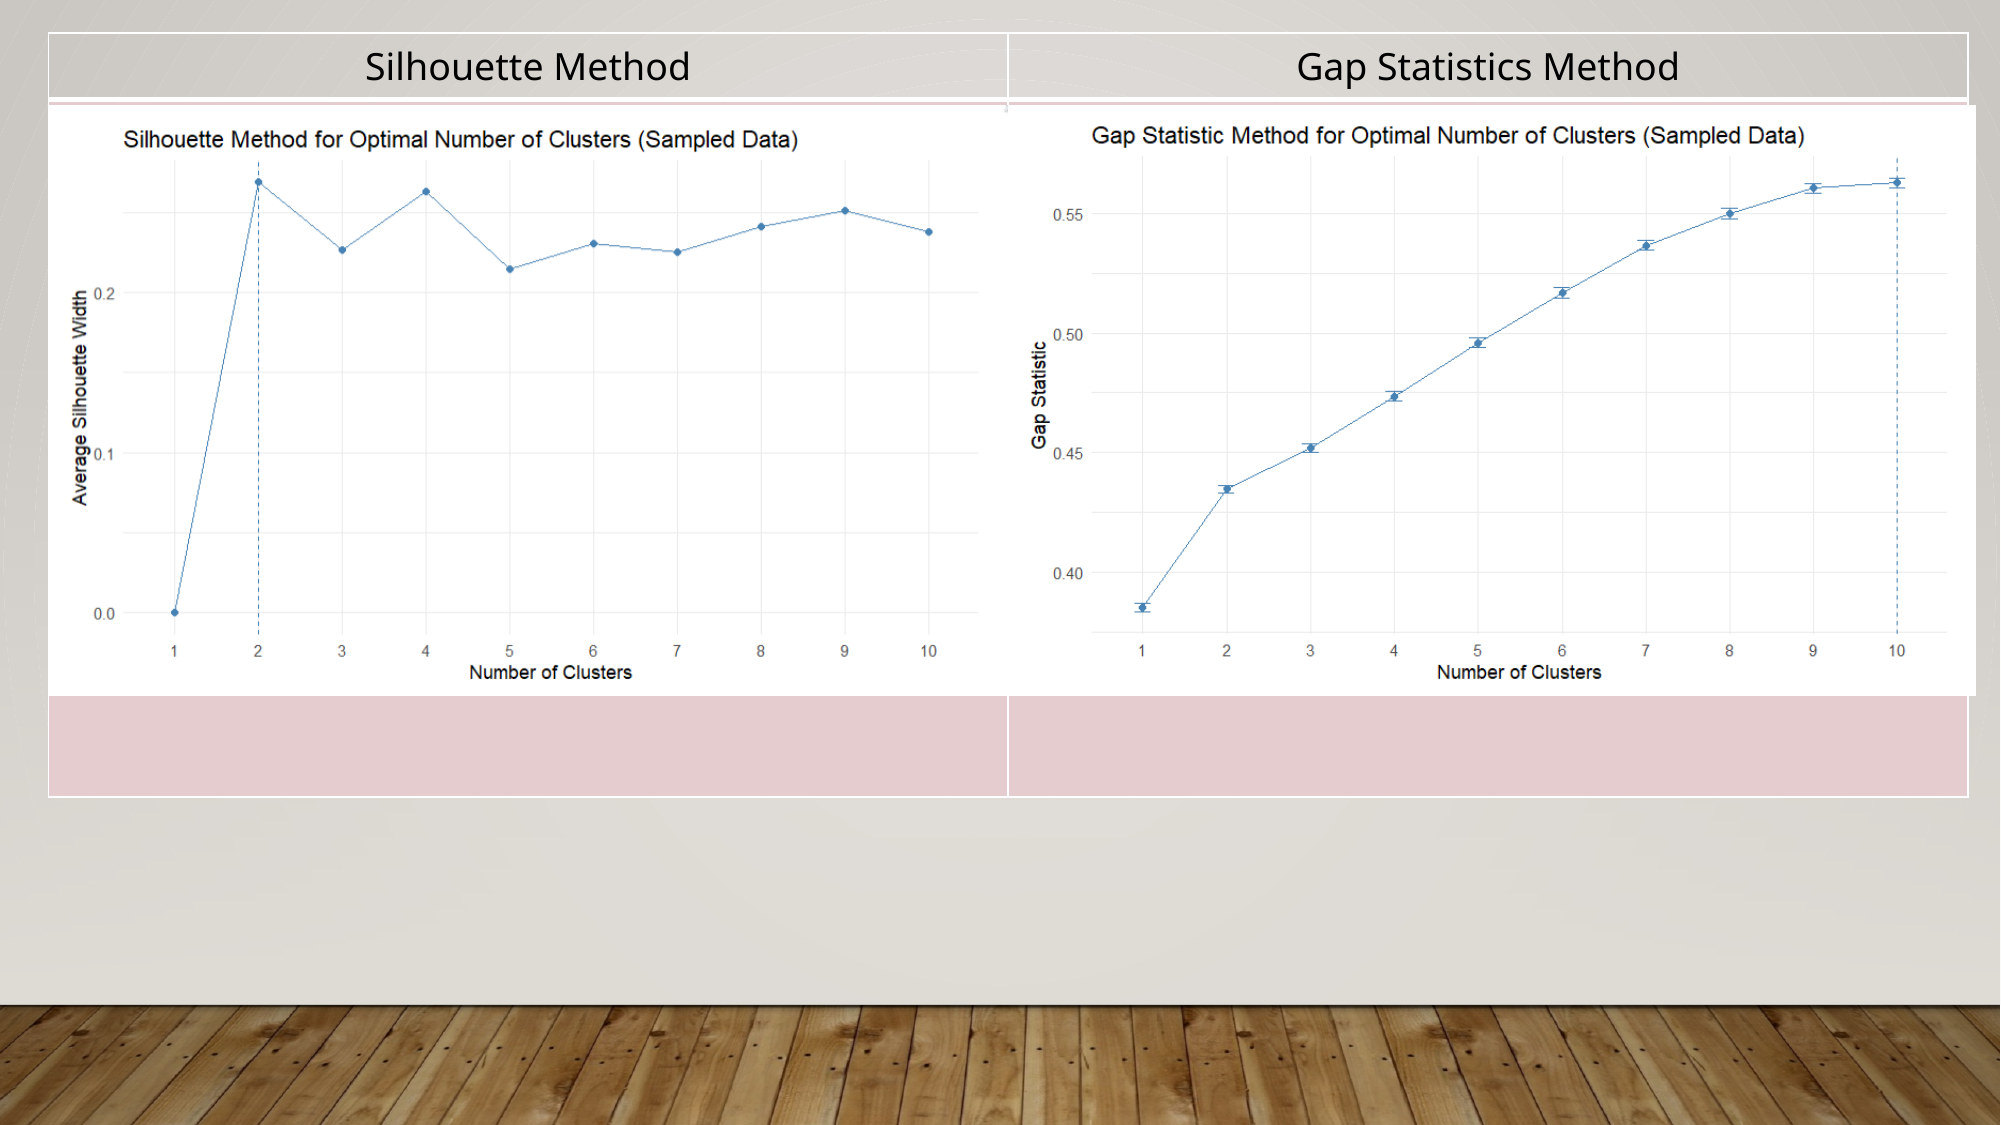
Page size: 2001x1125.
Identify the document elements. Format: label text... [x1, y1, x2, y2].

table_header Silhouette Method [49, 34, 1007, 97]
picture [48, 104, 1976, 696]
picture [0, 1005, 2000, 1125]
table_cell [49, 696, 1007, 796]
table_header Gap Statistics Method [1009, 34, 1967, 97]
table_cell [1009, 696, 1967, 796]
